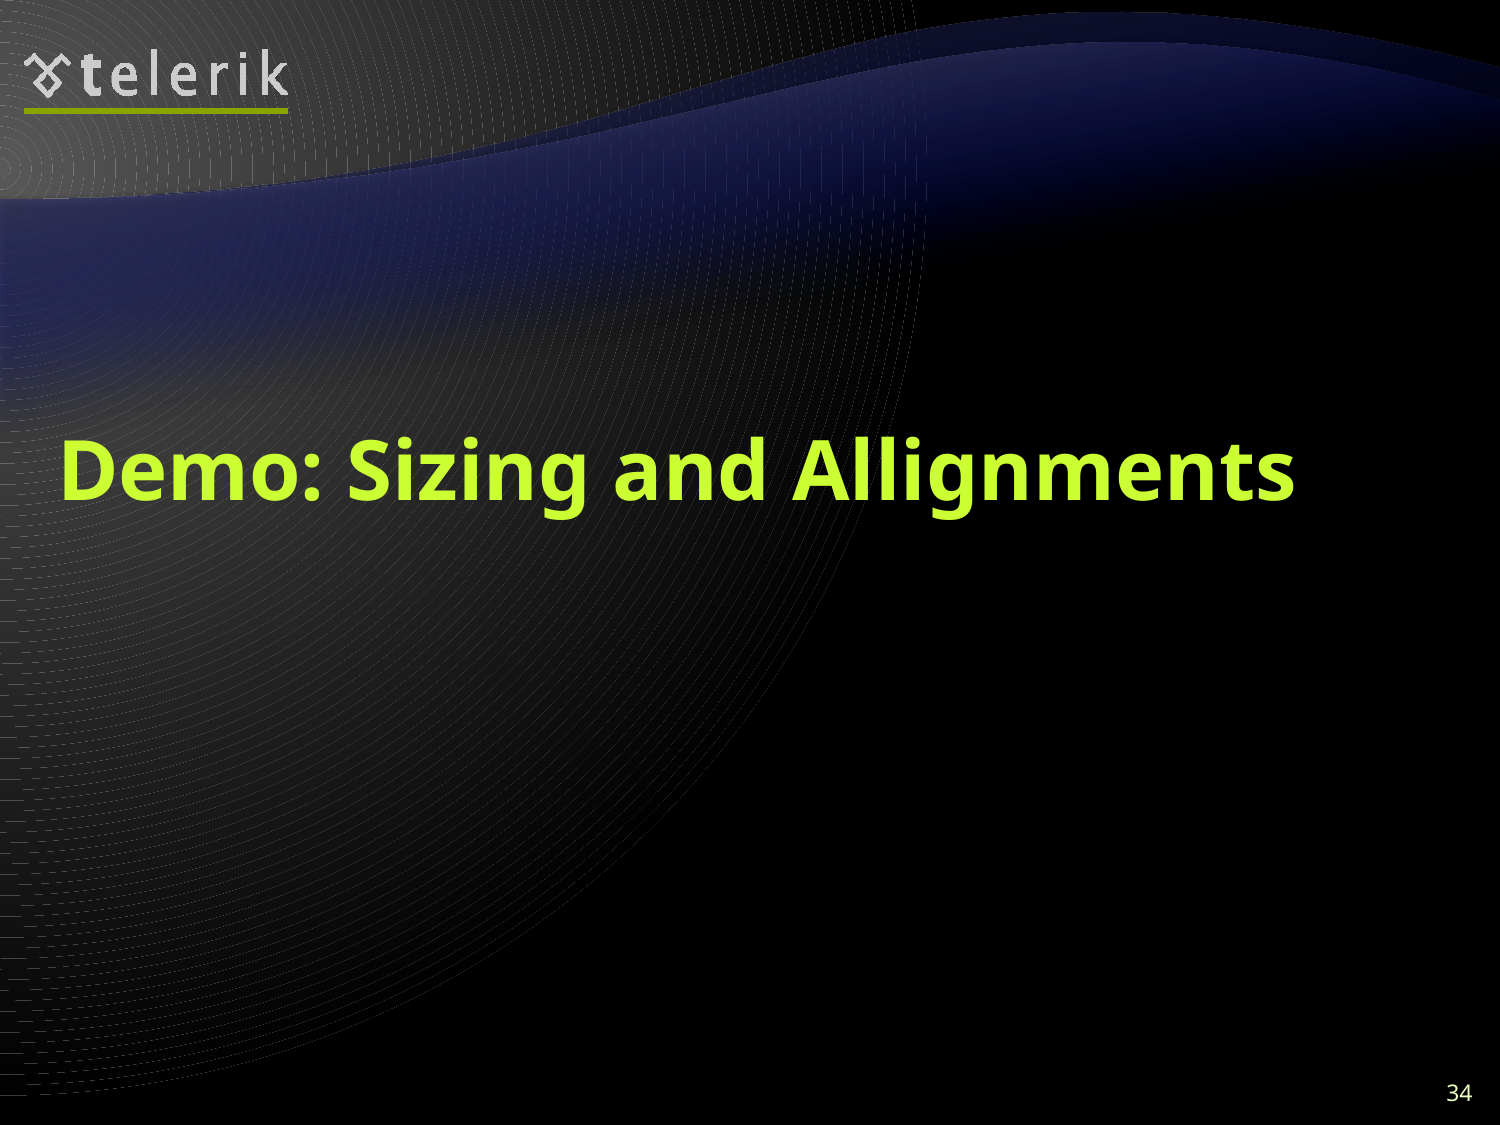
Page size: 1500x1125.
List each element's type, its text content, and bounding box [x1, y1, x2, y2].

picture [24, 49, 288, 114]
title Demo: Sizing and Allignments [0, 287, 1313, 663]
slide_number 34 [1412, 1074, 1488, 1113]
